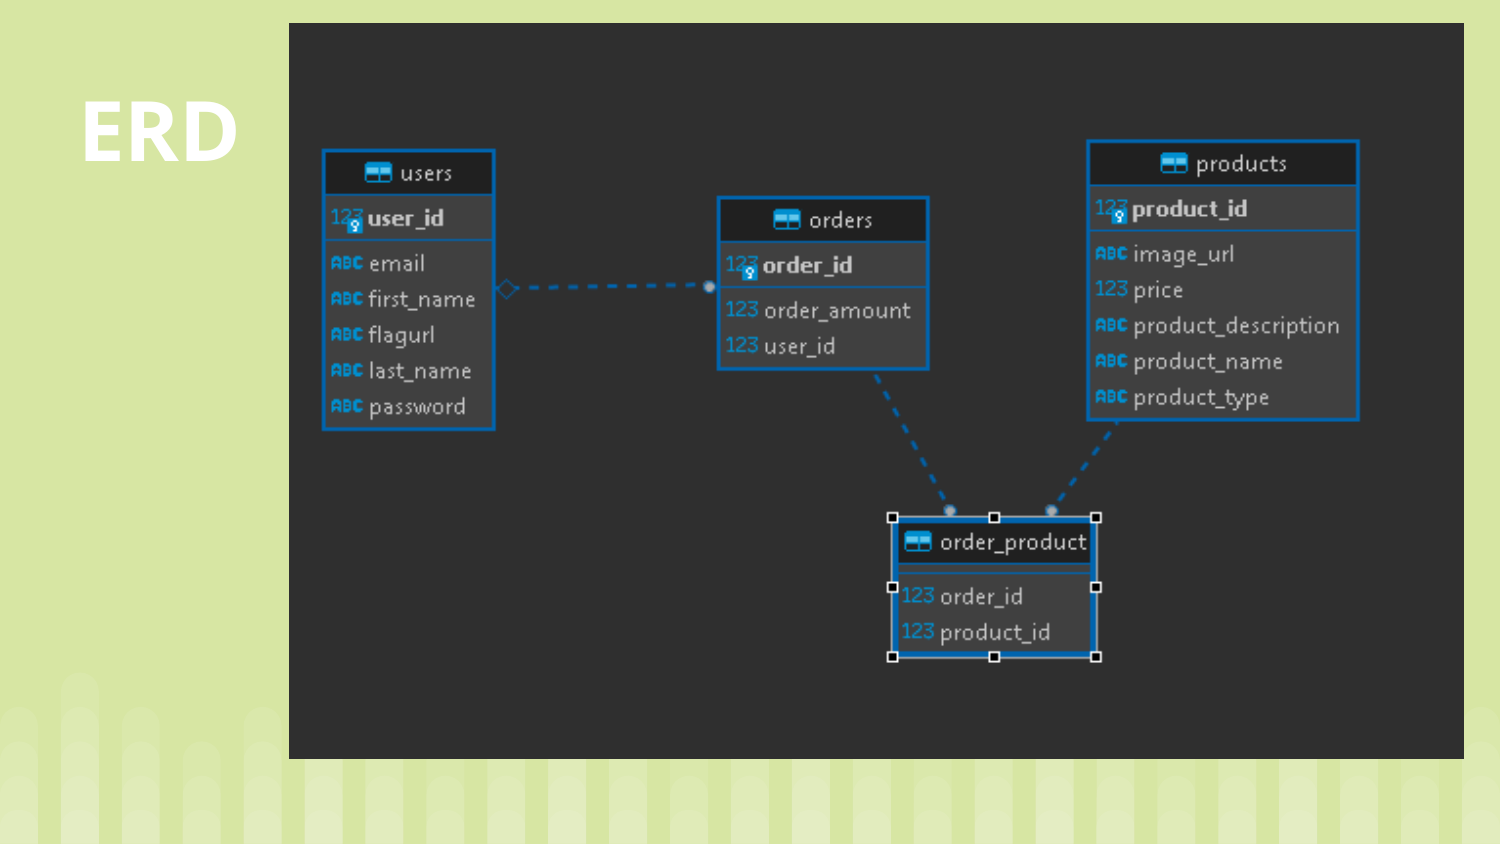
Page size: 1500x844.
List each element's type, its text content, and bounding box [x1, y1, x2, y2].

picture [289, 22, 1464, 760]
title ERD [15, 7, 305, 250]
